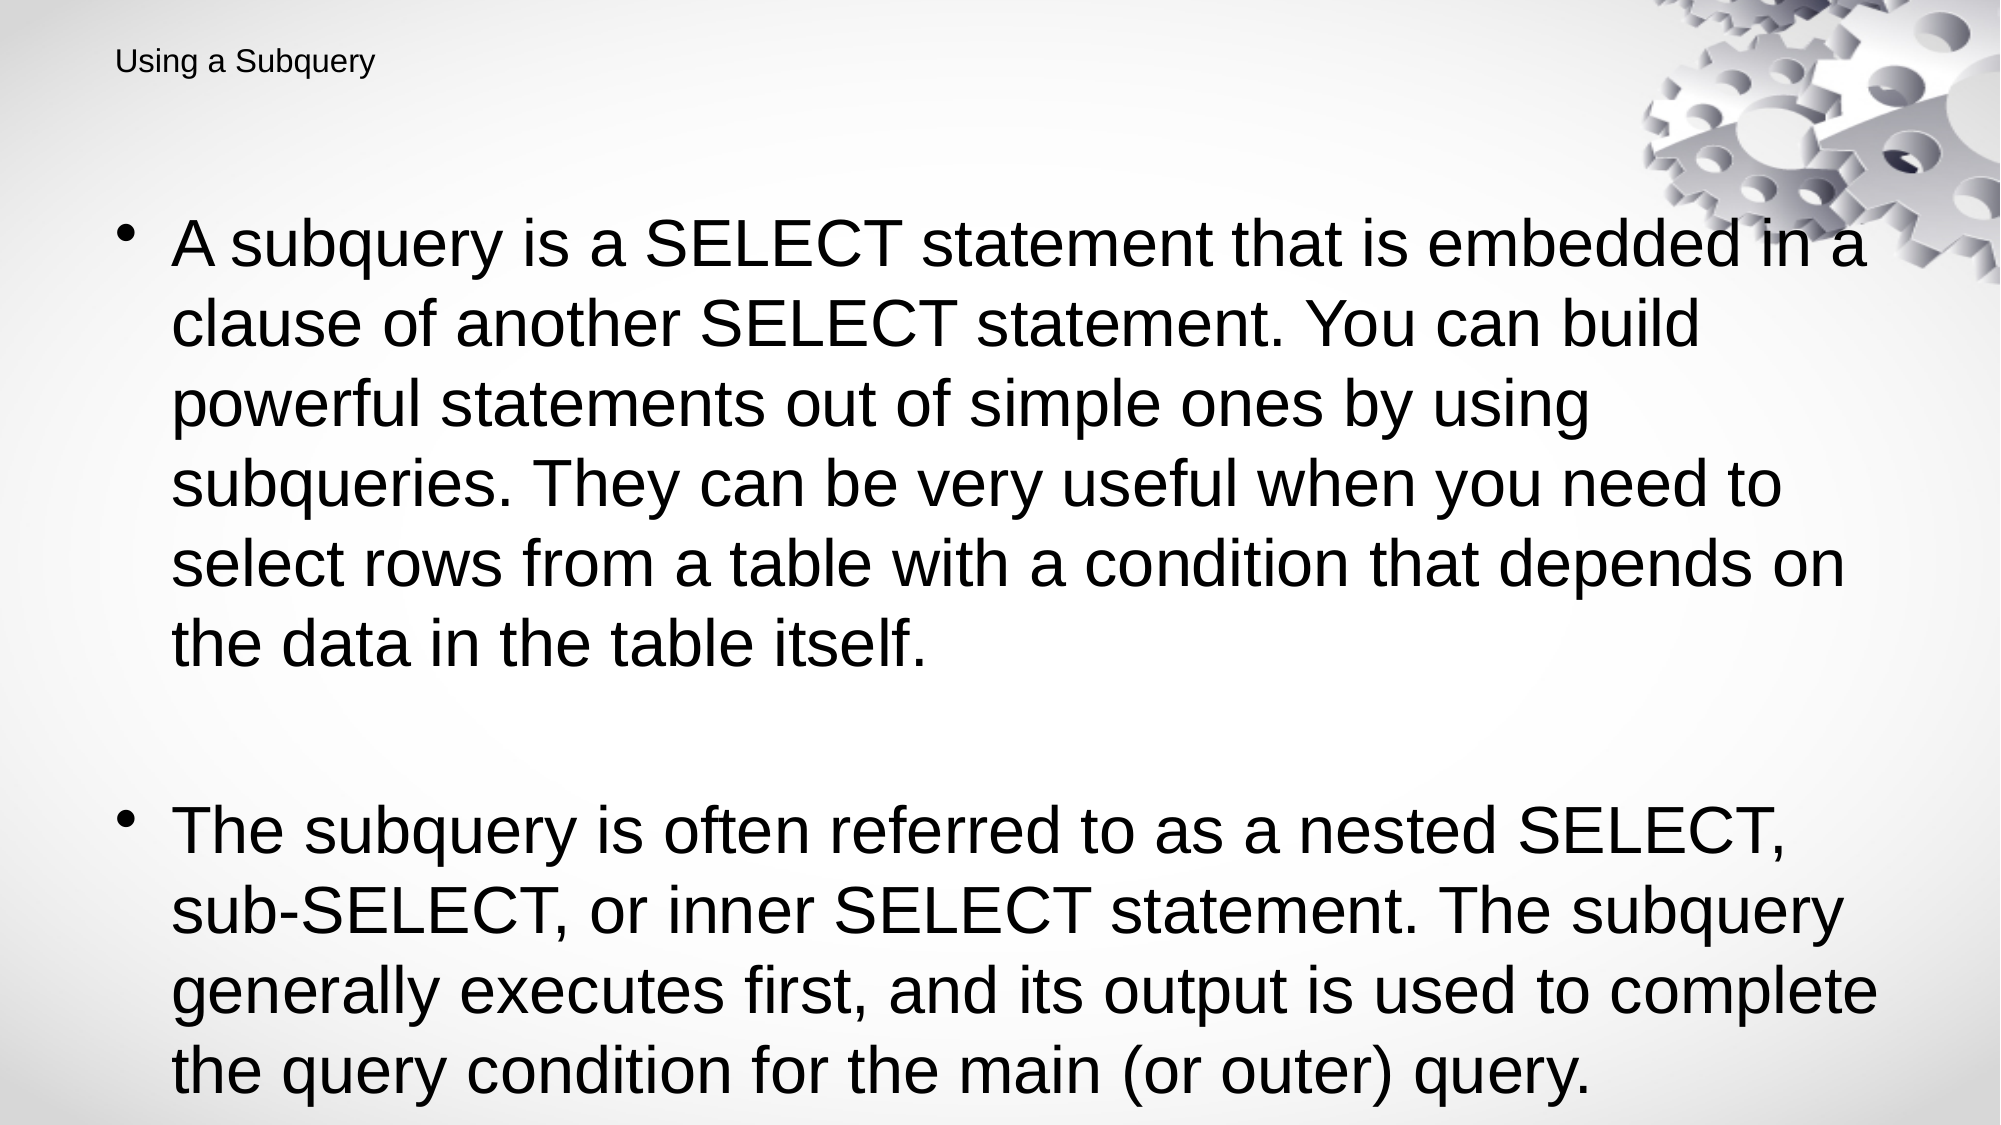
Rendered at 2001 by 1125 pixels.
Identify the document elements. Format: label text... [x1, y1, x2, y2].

picture [0, 0, 2000, 1125]
title Using a Subquery [99, 30, 1901, 127]
list A subquery is a SELECT statement that is embedded in a clause of another SELECT statement. You can build powerful statements out of simple ones by using subqueries. They can be very useful when you need to select rows from a table with a condition that depends on the data in the table itself. The subquery is often referred to as a nested SELECT, sub-SELECT, or inner SELECT statement. The subquery generally executes first, and its output is used to complete the query condition for the main (or outer) query. [99, 192, 1901, 1006]
